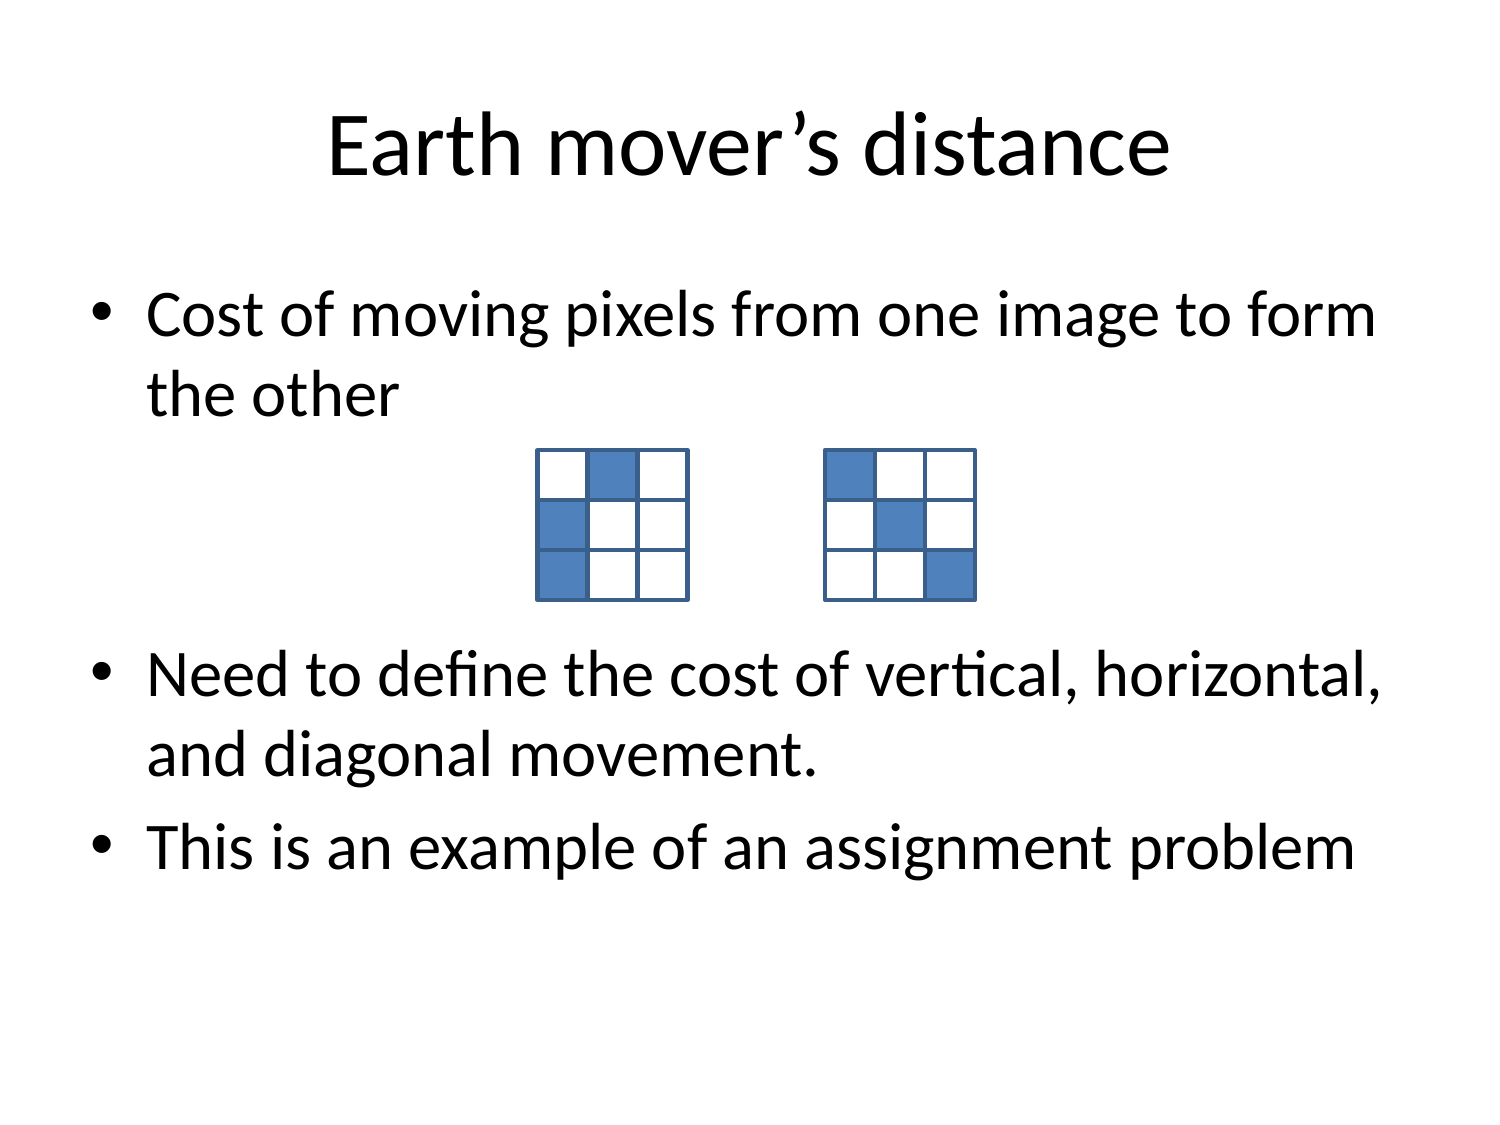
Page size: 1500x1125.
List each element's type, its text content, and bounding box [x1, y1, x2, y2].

text_box [585, 448, 635, 498]
text_box [585, 548, 635, 602]
text_box [873, 548, 923, 602]
text_box [635, 448, 690, 498]
text_box [635, 498, 690, 548]
text_box [823, 548, 873, 602]
title Earth mover’s distance [75, 45, 1425, 233]
text_box [635, 548, 690, 602]
text_box [535, 448, 585, 498]
text_box [535, 498, 585, 548]
text_box [873, 498, 923, 548]
list Cost of moving pixels from one image to form the other Need to define the cost of vertical, horizontal, and diagonal movement. This is an example of an assignment problem [75, 262, 1425, 1005]
text_box [823, 448, 873, 498]
text_box [823, 498, 873, 548]
text_box [585, 498, 635, 548]
text_box [923, 498, 977, 548]
text_box [873, 448, 923, 498]
text_box [923, 548, 977, 602]
text_box [535, 548, 585, 602]
text_box [923, 448, 977, 498]
